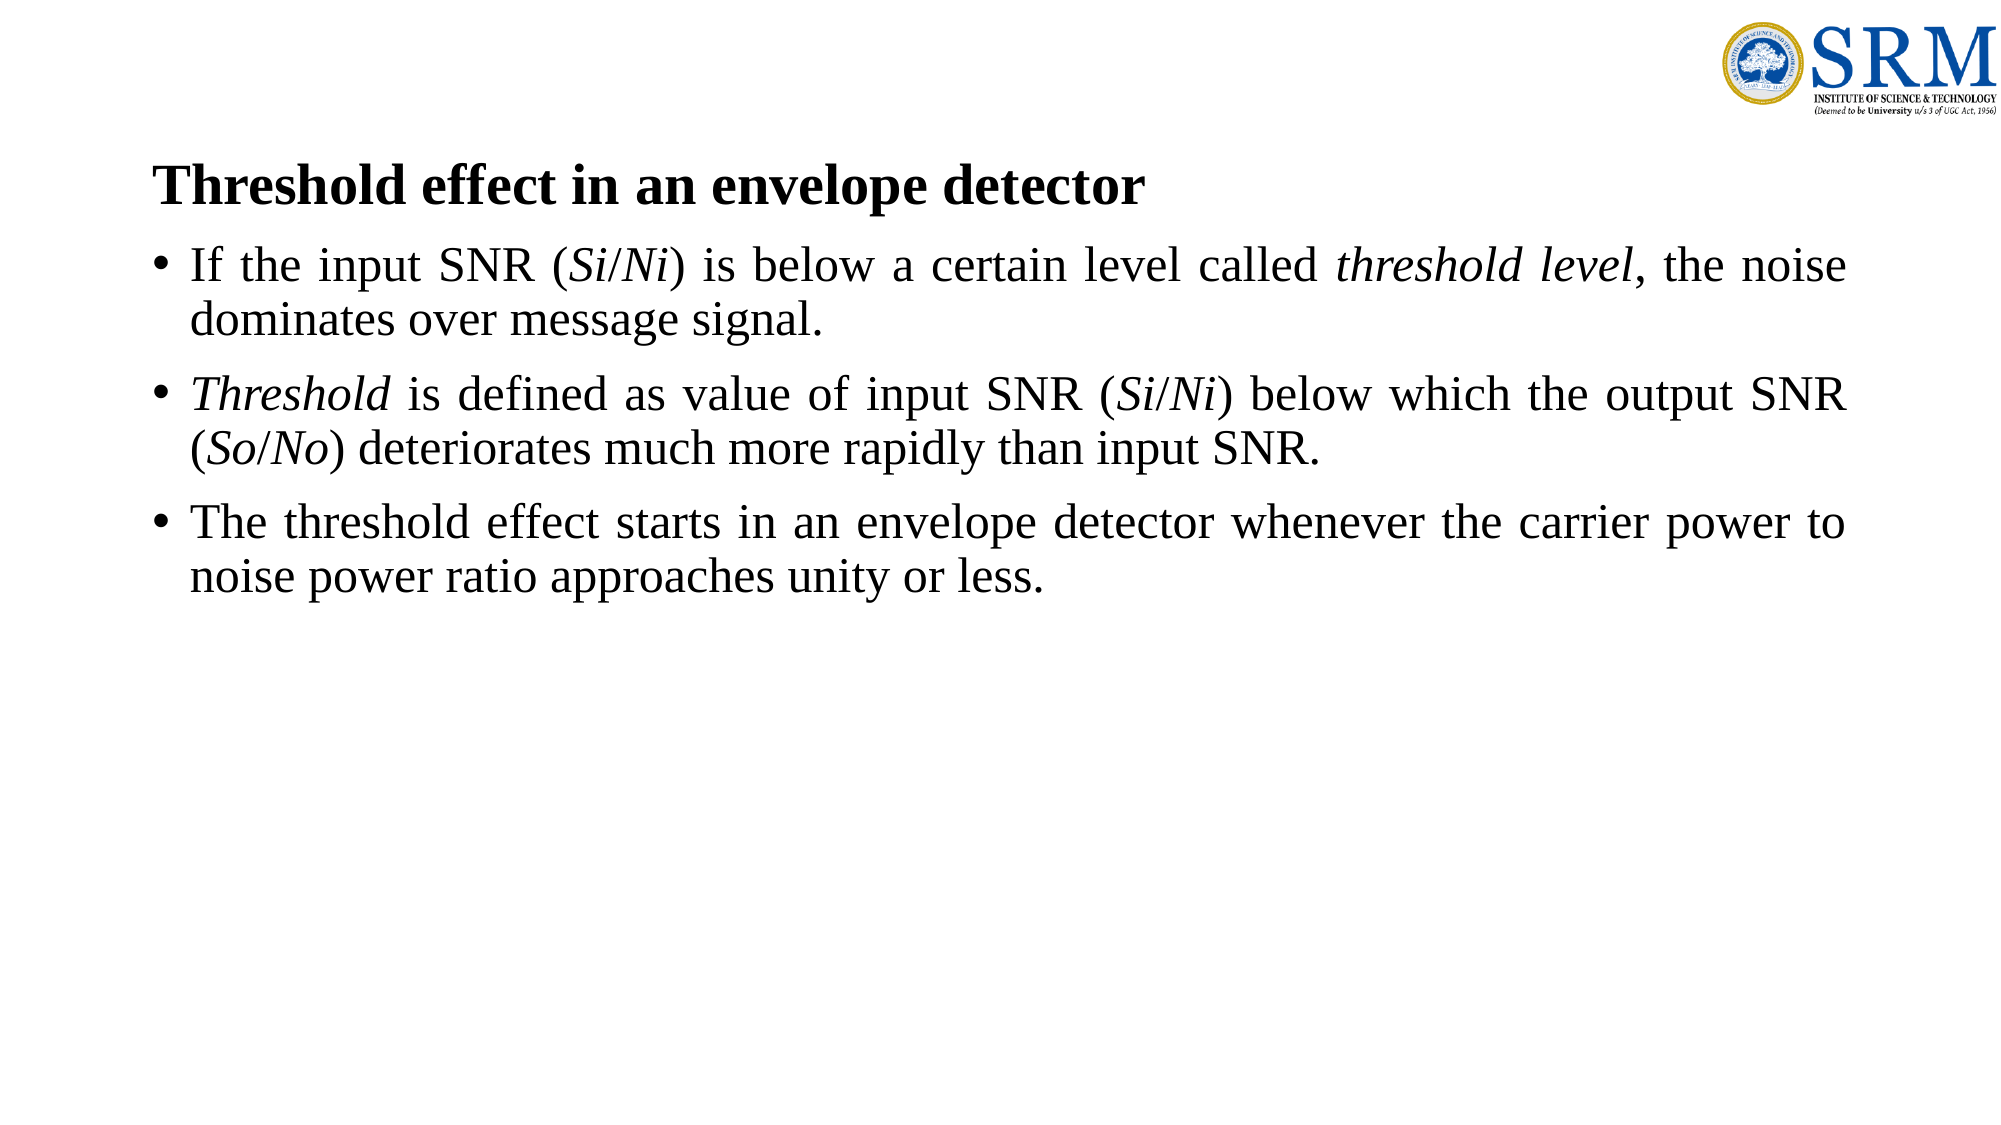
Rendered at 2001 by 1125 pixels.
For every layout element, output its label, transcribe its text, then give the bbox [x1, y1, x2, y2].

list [1721, 18, 2000, 117]
list Threshold effect in an envelope detector If the input SNR (Si/Ni) is below a certain level called threshold level, the noise dominates over message signal. Threshold is defined as value of input SNR (Si/Ni) below which the output SNR (So/No) deteriorates much more rapidly than input SNR. The threshold effect starts in an envelope detector whenever the carrier power to noise power ratio approaches unity or less. [137, 146, 1863, 1014]
